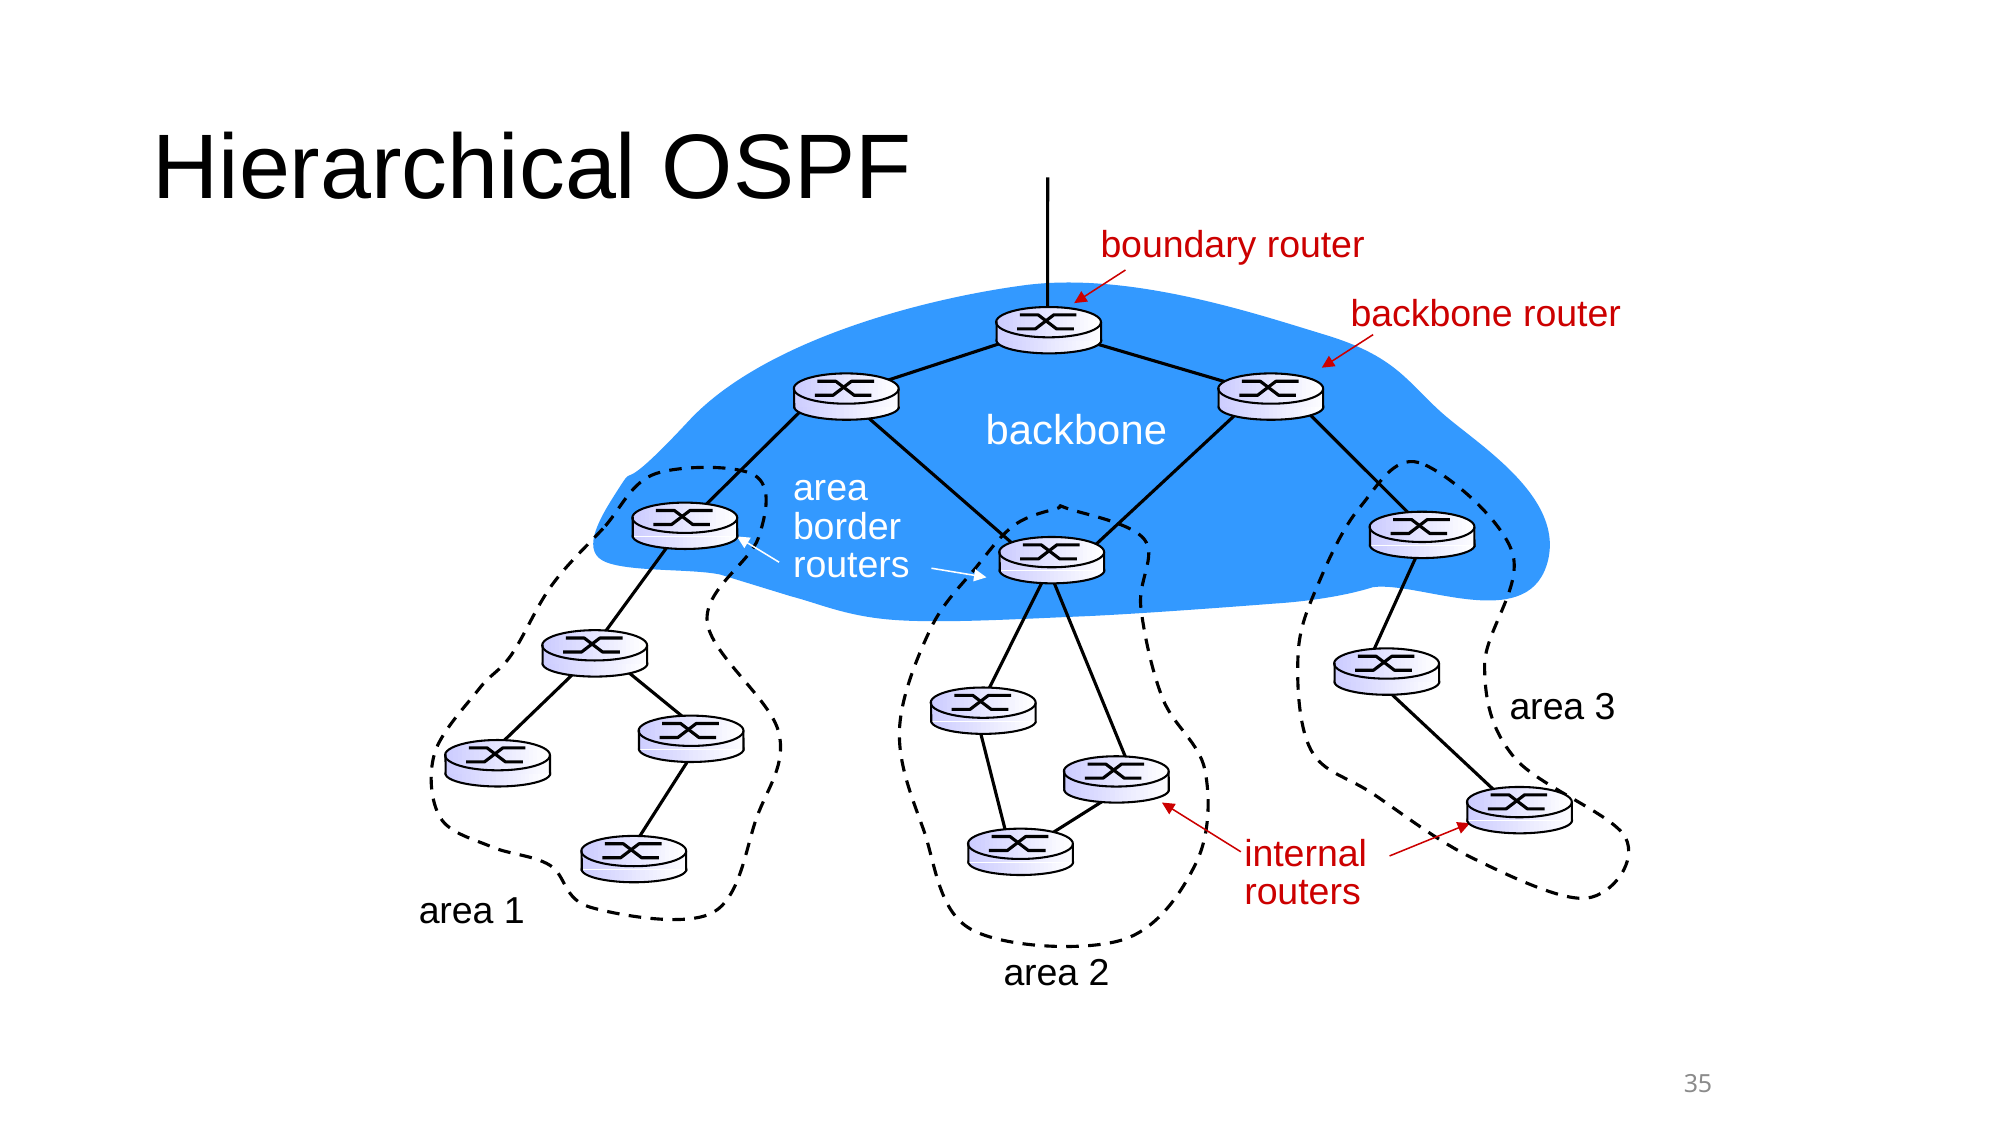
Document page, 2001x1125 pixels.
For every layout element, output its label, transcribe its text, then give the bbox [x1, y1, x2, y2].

text_box [1321, 334, 1374, 368]
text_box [1369, 511, 1476, 559]
text_box [1074, 278, 1114, 304]
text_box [1334, 648, 1440, 695]
slide_number 35 [1637, 1062, 1728, 1107]
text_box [581, 835, 687, 883]
text_box area 2 [988, 940, 1125, 1001]
text_box backbone [970, 395, 1182, 461]
text_box area 1 [403, 878, 540, 939]
text_box area border routers [778, 462, 925, 593]
text_box backbone router [1335, 281, 1636, 341]
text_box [444, 740, 551, 787]
text_box [431, 467, 781, 920]
text_box [1162, 803, 1241, 852]
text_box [967, 828, 1074, 875]
text_box [594, 282, 1550, 622]
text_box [995, 306, 1102, 354]
text_box [931, 568, 987, 582]
title Hierarchical OSPF [137, 59, 1863, 278]
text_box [930, 687, 1037, 734]
text_box internal routers [1229, 828, 1382, 920]
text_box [638, 715, 745, 762]
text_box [1063, 756, 1170, 803]
text_box [1389, 822, 1466, 857]
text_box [542, 630, 648, 677]
text_box [899, 505, 1209, 940]
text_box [793, 373, 900, 420]
text_box area 3 [1494, 674, 1631, 735]
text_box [999, 536, 1105, 584]
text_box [1218, 373, 1324, 420]
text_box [1466, 786, 1573, 834]
text_box [1297, 461, 1552, 837]
text_box [738, 536, 780, 563]
text_box [1437, 798, 1629, 899]
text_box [632, 502, 738, 549]
